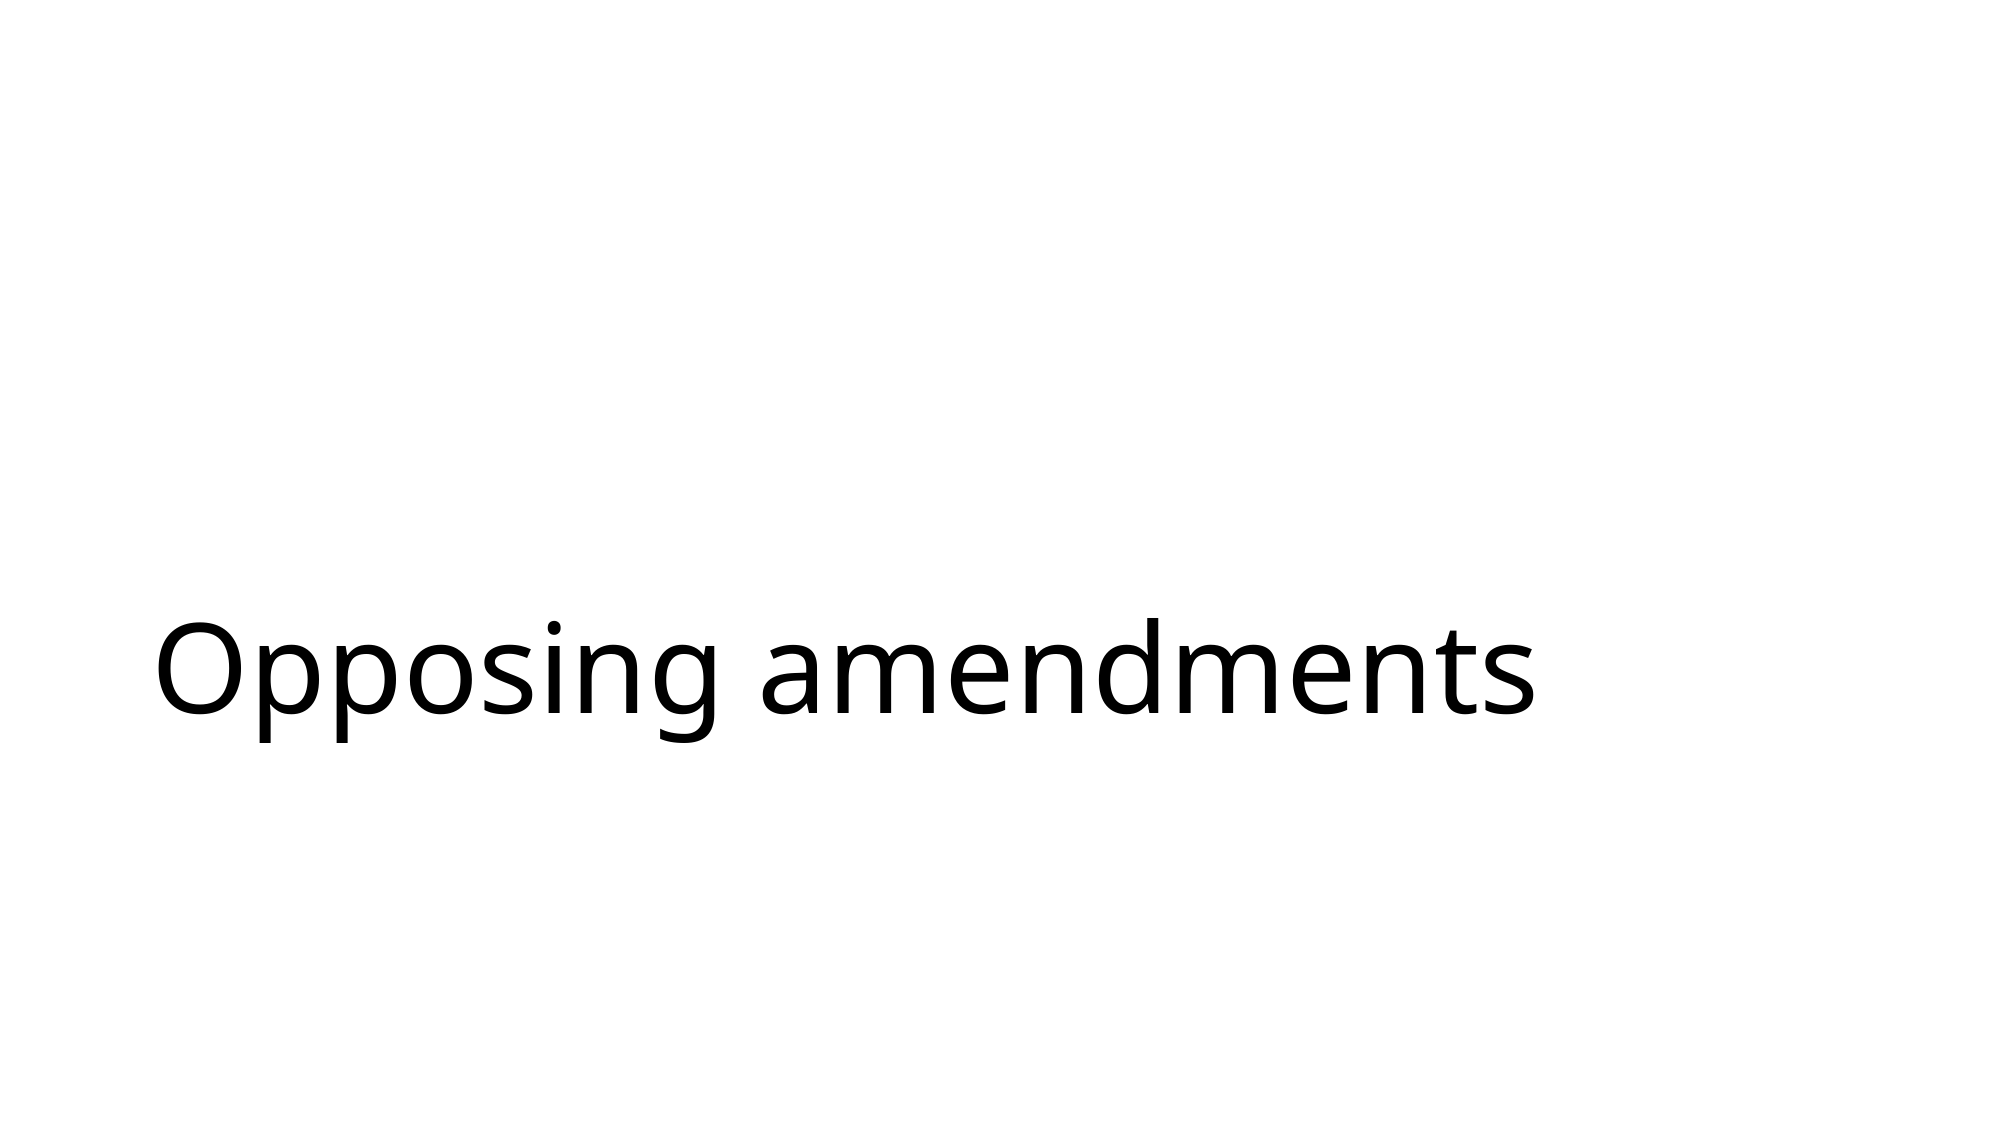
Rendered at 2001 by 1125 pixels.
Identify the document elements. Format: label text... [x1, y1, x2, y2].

title Opposing amendments [136, 280, 1862, 749]
